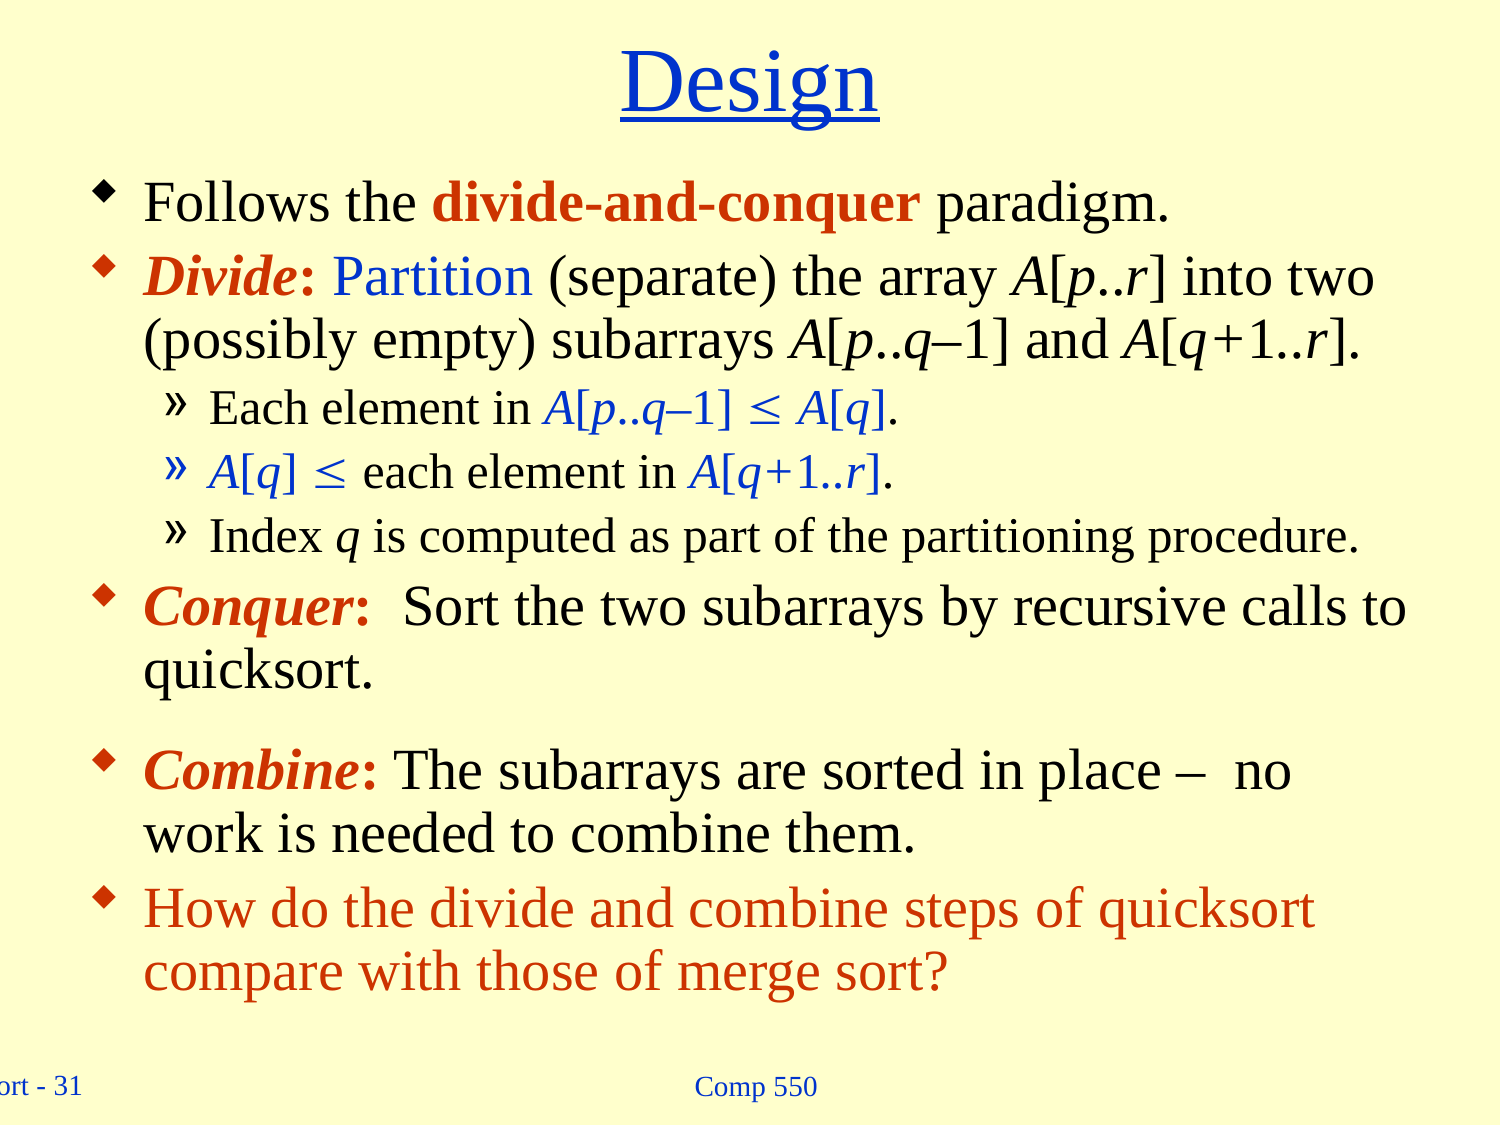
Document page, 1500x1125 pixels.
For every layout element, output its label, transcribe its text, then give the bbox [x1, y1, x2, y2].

list Follows the divide-and-conquer paradigm. Divide: Partition (separate) the array A[p..r] into two (possibly empty) subarrays A[p..q–1] and A[q+1..r]. Each element in A[p..q–1]  A[q]. A[q]  each element in A[q+1..r]. Index q is computed as part of the partitioning procedure. Conquer: Sort the two subarrays by recursive calls to quicksort. Combine: The subarrays are sorted in place – no work is needed to combine them. How do the divide and combine steps of quicksort compare with those of merge sort? [71, 163, 1434, 1045]
footer Comp 550 [599, 1046, 913, 1123]
title Design [0, 0, 1500, 150]
